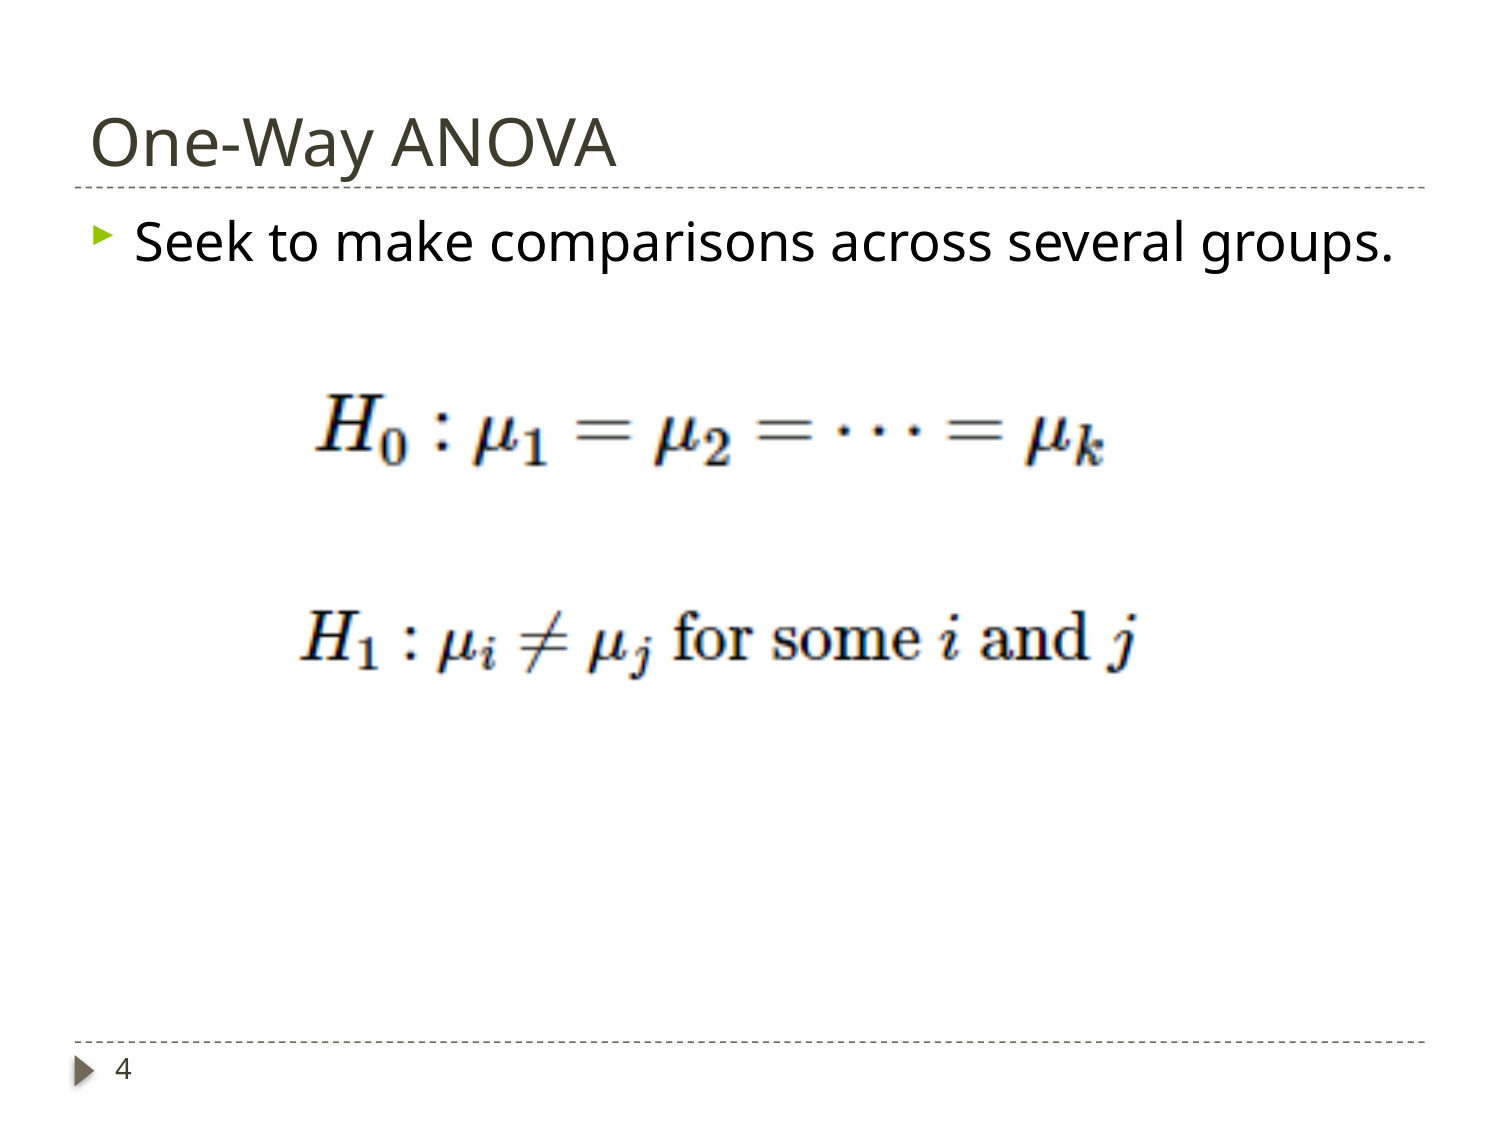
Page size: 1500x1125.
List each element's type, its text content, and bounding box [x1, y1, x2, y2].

picture [249, 543, 1190, 720]
picture [287, 346, 1138, 512]
slide_number 4 [100, 1042, 426, 1103]
list Seek to make comparisons across several groups. [75, 200, 1425, 1010]
title One-Way ANOVA [75, 24, 1425, 188]
